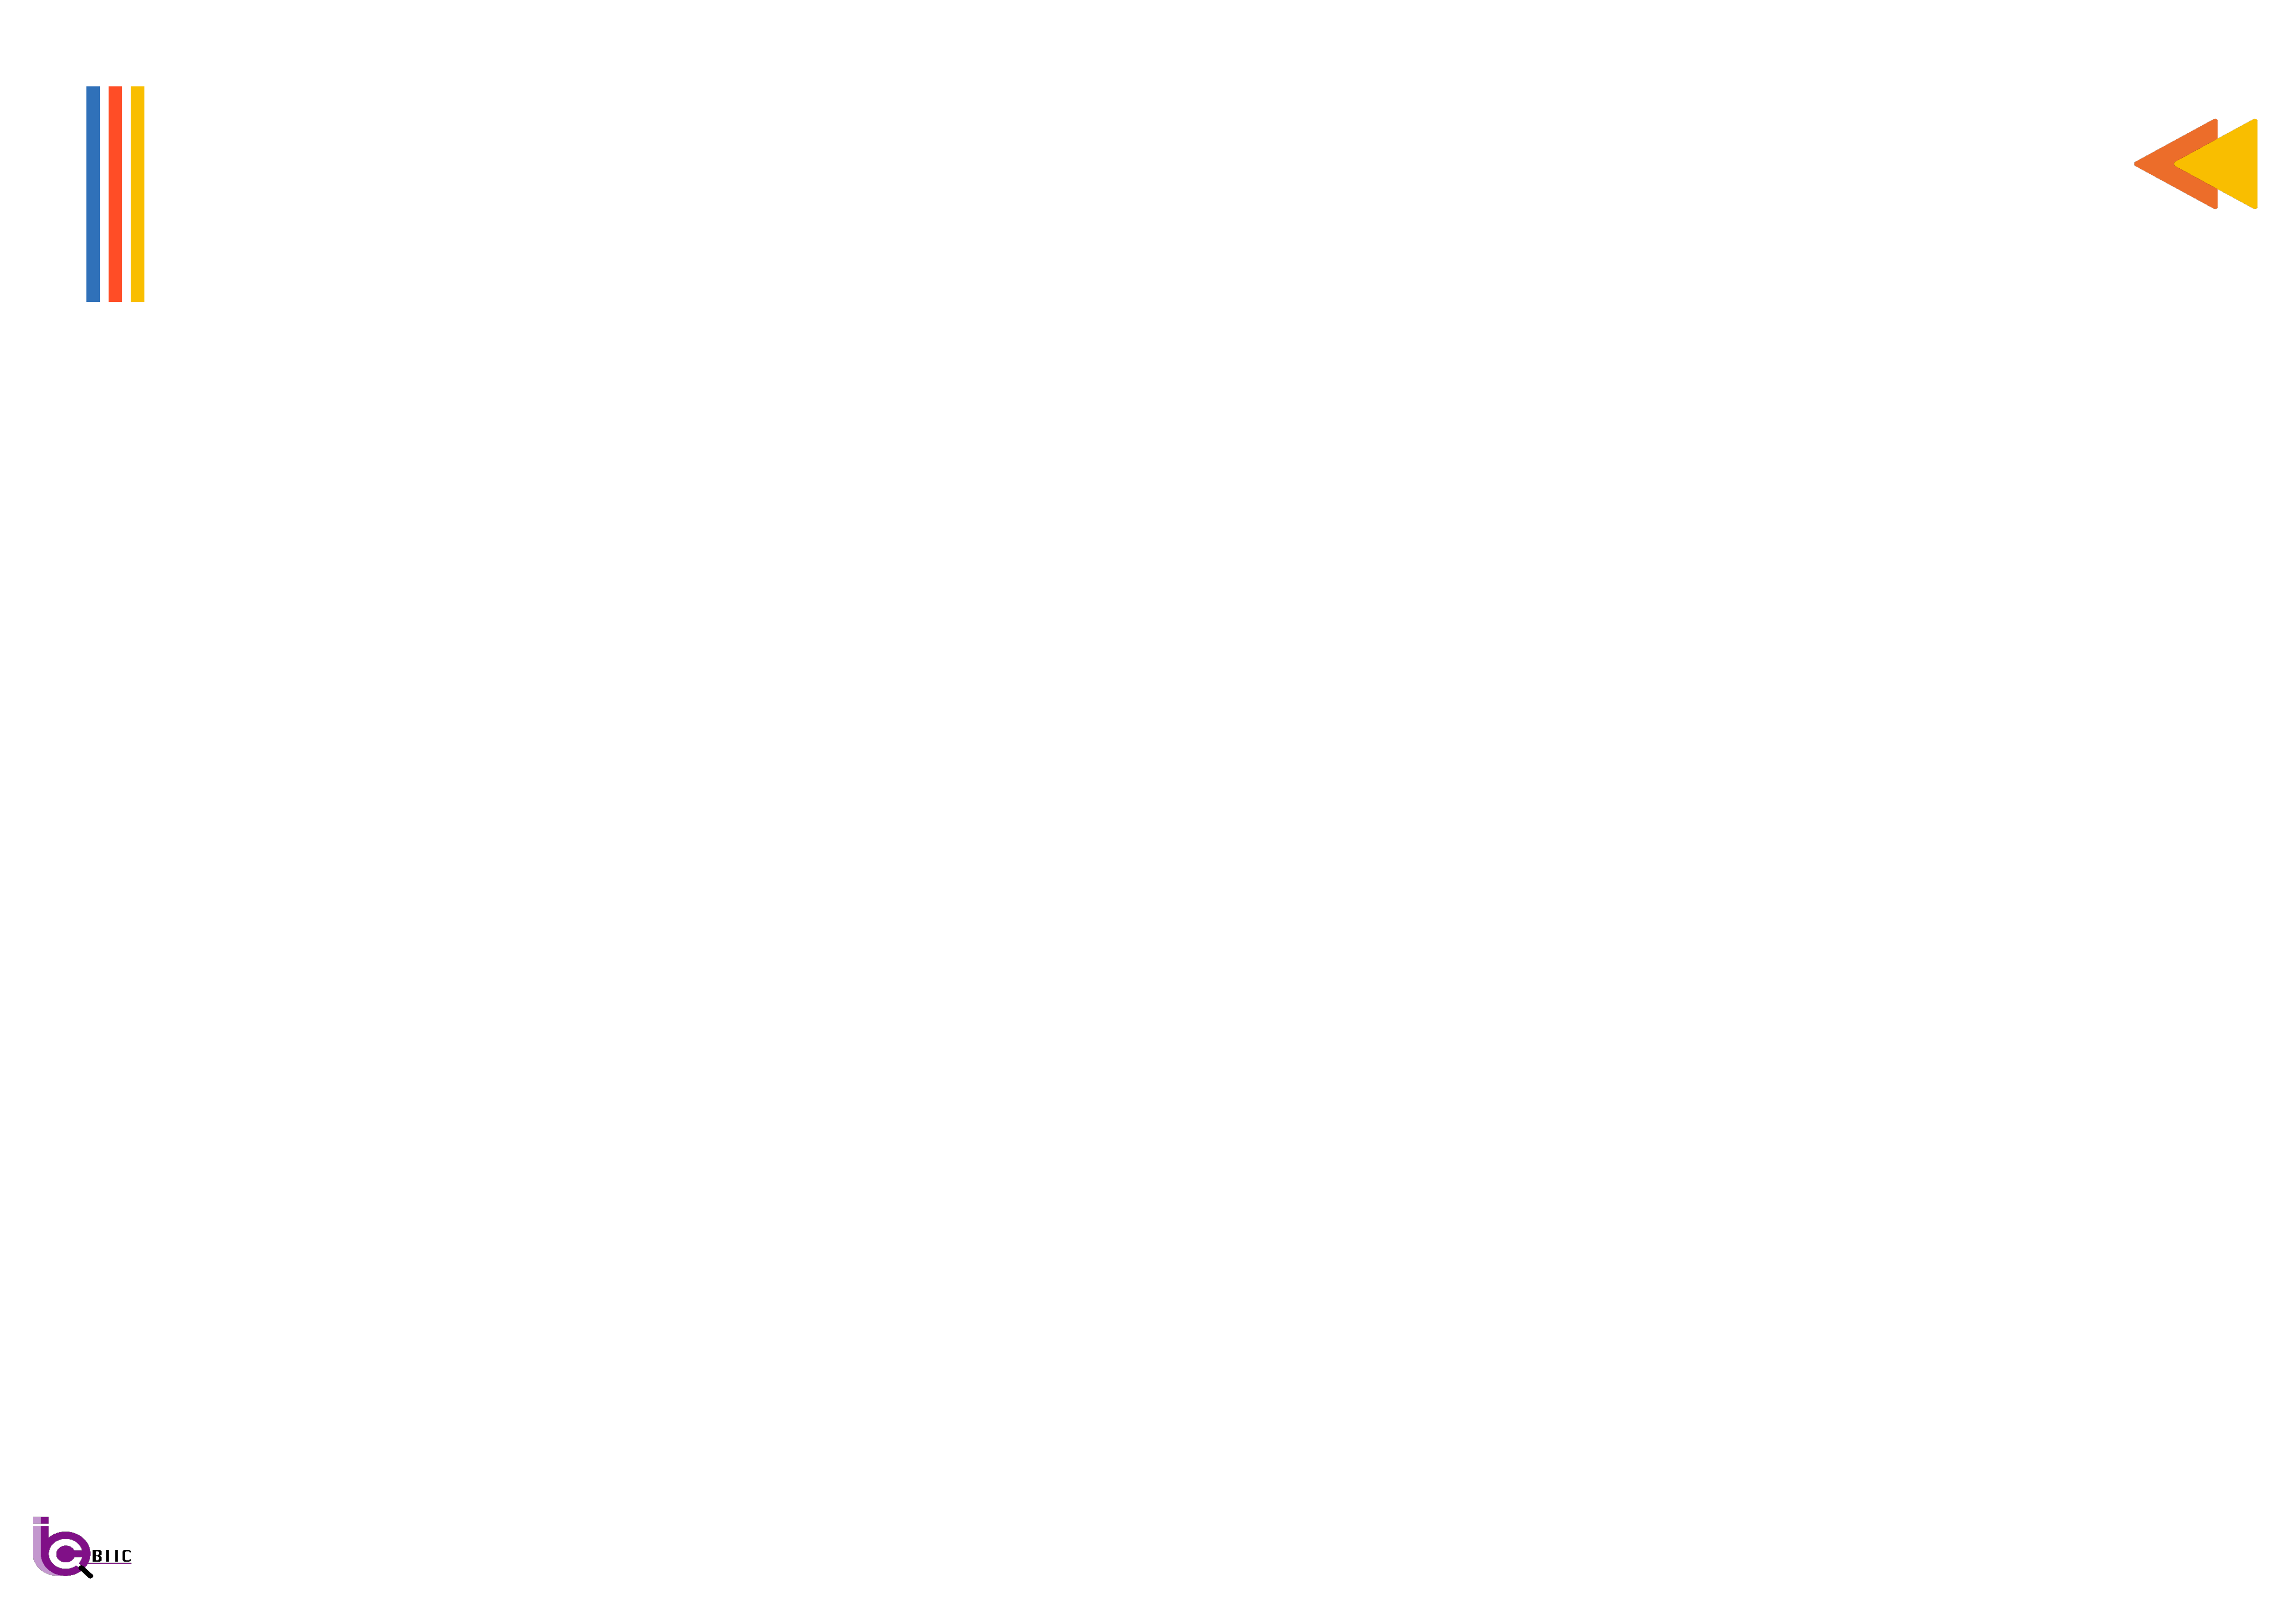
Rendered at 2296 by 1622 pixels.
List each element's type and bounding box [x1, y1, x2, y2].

picture [16, 1512, 138, 1585]
picture [2125, 111, 2267, 217]
